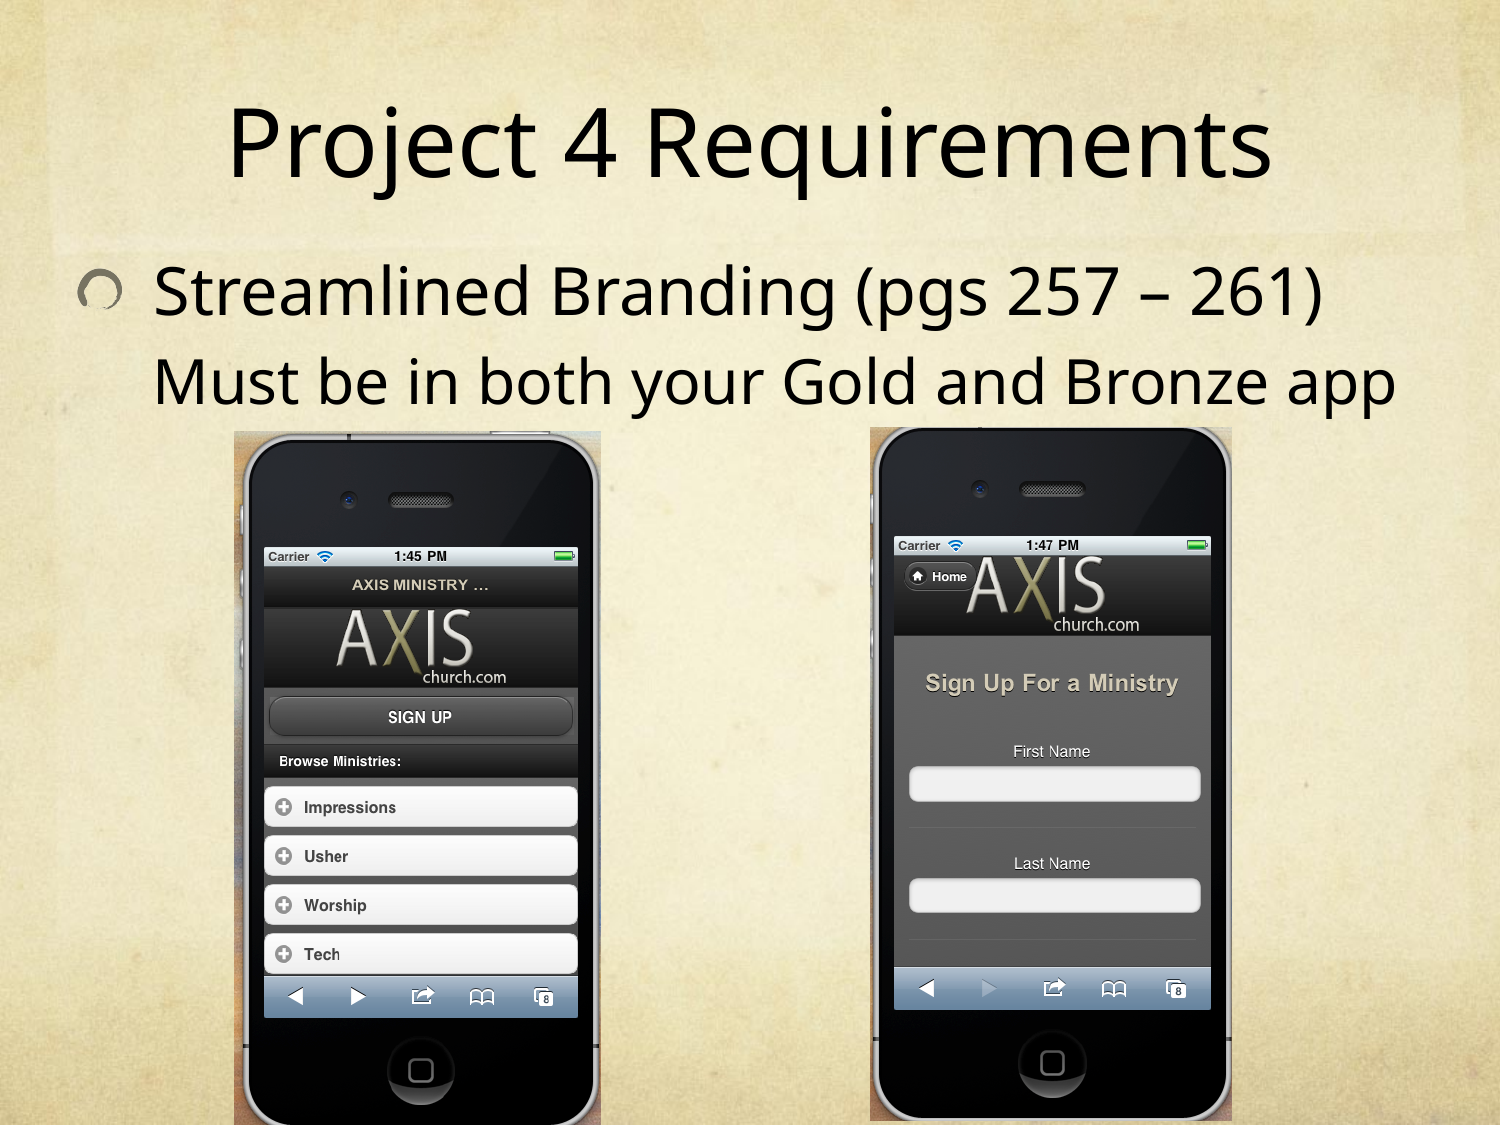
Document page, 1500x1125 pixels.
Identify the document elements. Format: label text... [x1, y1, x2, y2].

title Project 4 Requirements [75, 45, 1425, 234]
list Streamlined Branding (pgs 257 – 261) Must be in both your Gold and Bronze app [62, 241, 1473, 1050]
picture [0, 0, 1500, 1125]
